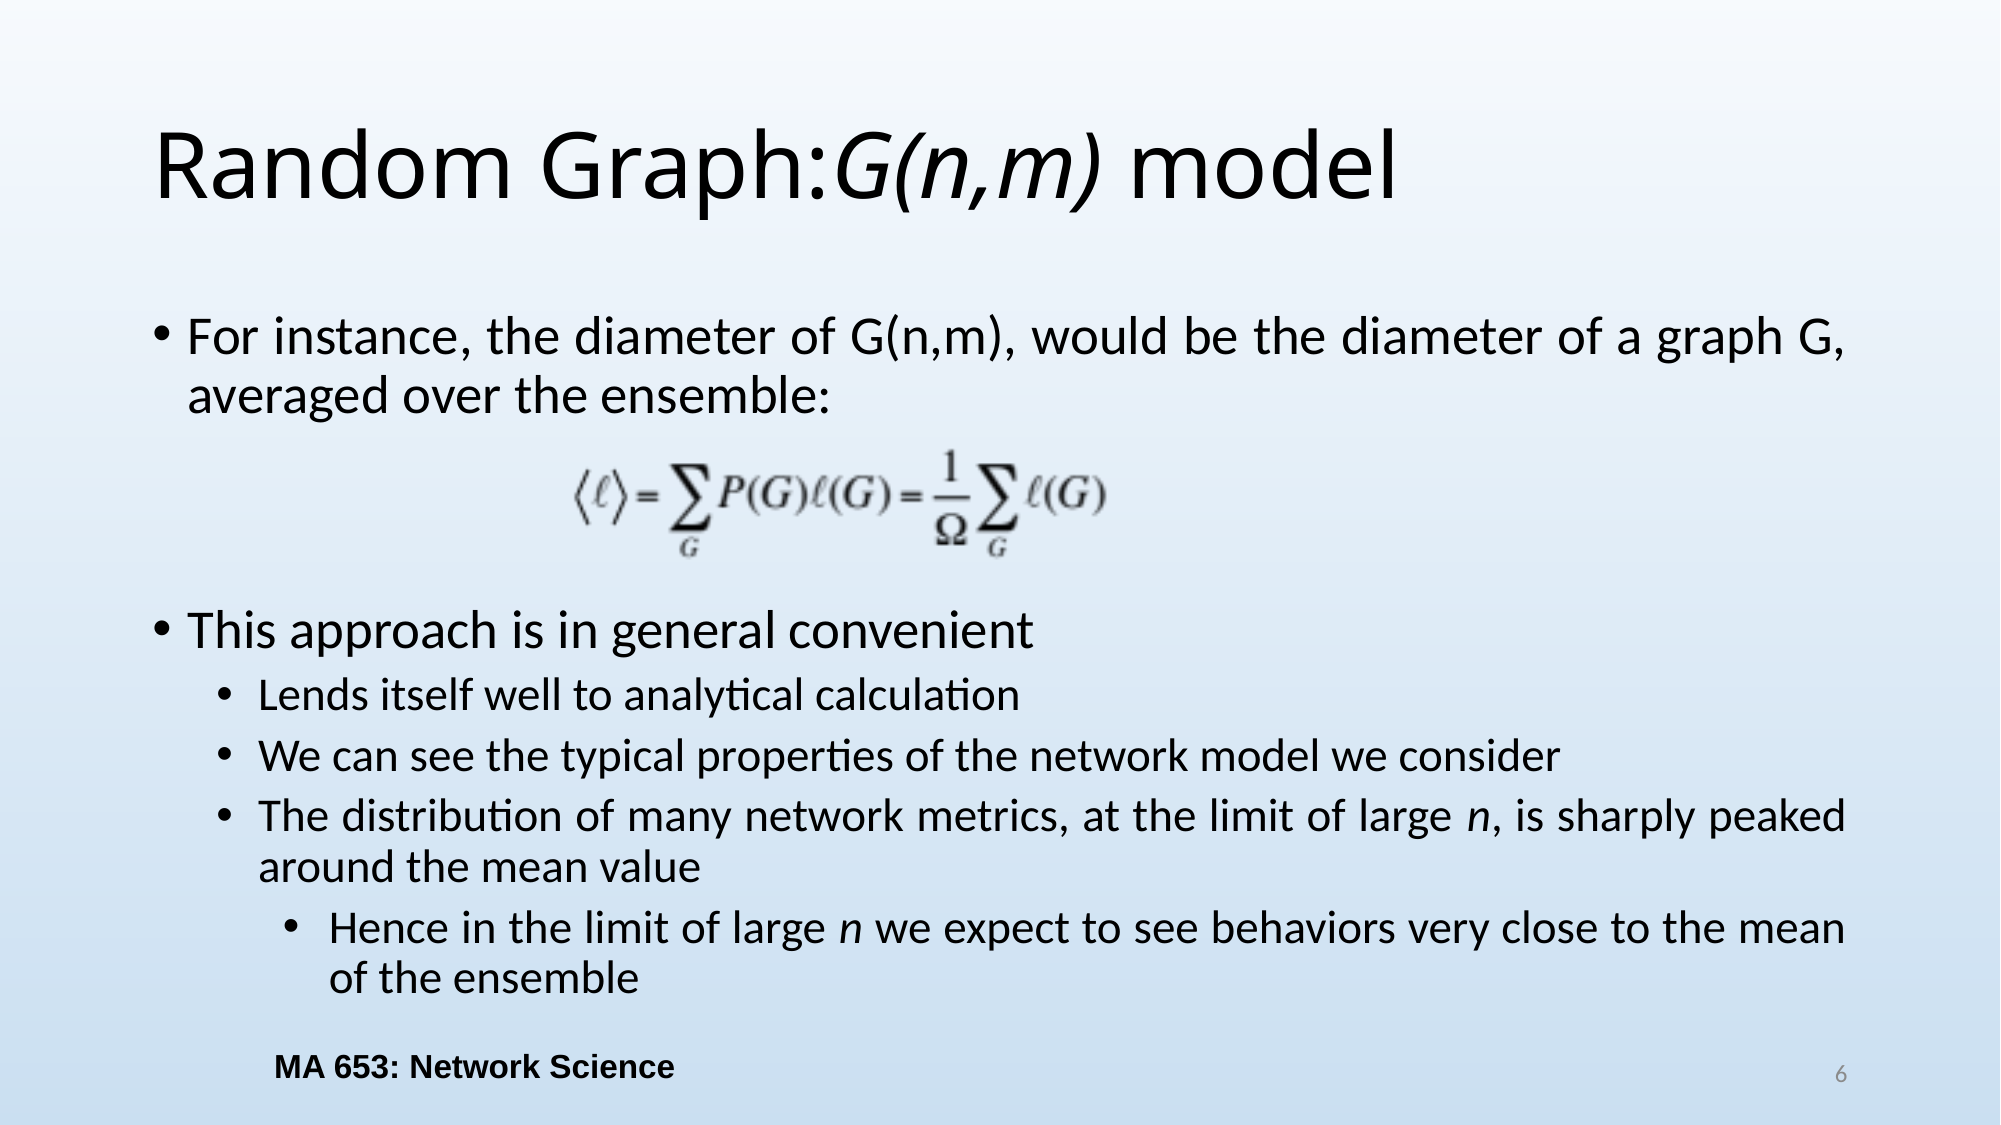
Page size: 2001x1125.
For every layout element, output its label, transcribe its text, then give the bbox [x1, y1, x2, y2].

footer MA 653: Network Science [137, 1035, 813, 1096]
title Random Graph:G(n,m) model [137, 59, 1863, 278]
slide_number 6 [1412, 1042, 1863, 1103]
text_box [569, 436, 1109, 560]
list For instance, the diameter of G(n,m), would be the diameter of a graph G, averaged over the ensemble: This approach is in general convenient Lends itself well to analytical calculation We can see the typical properties of the network model we consider The distribution of many network metrics, at the limit of large n, is sharply peaked around the mean value Hence in the limit of large n we expect to see behaviors very close to the mean of the ensemble [137, 299, 1863, 1014]
